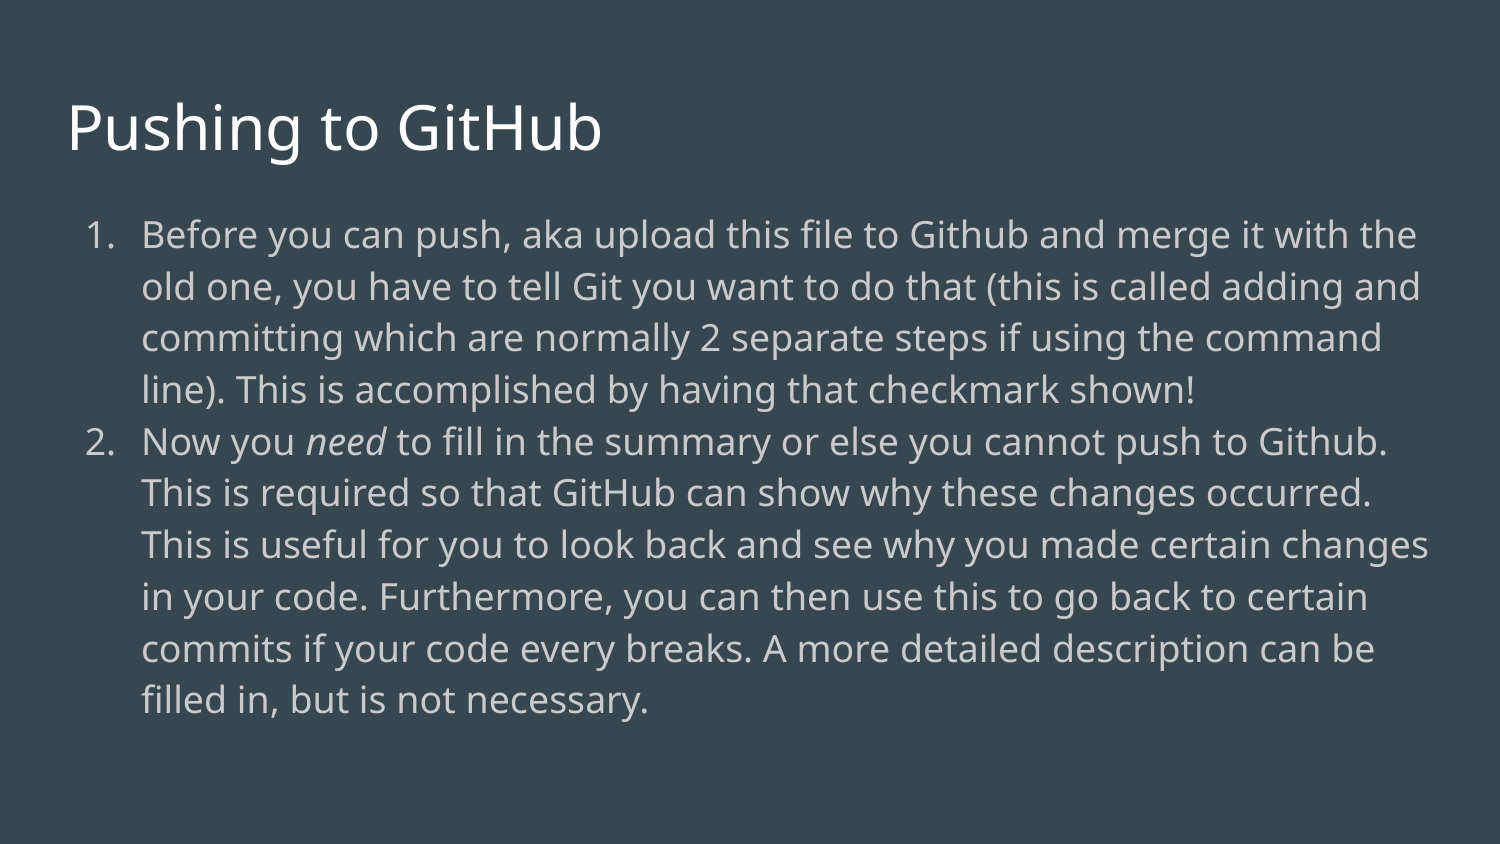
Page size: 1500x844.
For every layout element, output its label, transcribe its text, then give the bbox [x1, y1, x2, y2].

list Before you can push, aka upload this file to Github and merge it with the old one, you have to tell Git you want to do that (this is called adding and committing which are normally 2 separate steps if using the command line). This is accomplished by having that checkmark shown! Now you need to fill in the summary or else you cannot push to Github. This is required so that GitHub can show why these changes occurred. This is useful for you to look back and see why you made certain changes in your code. Furthermore, you can then use this to go back to certain commits if your code every breaks. A more detailed description can be filled in, but is not necessary. [51, 189, 1449, 729]
title Pushing to GitHub [51, 72, 1449, 167]
